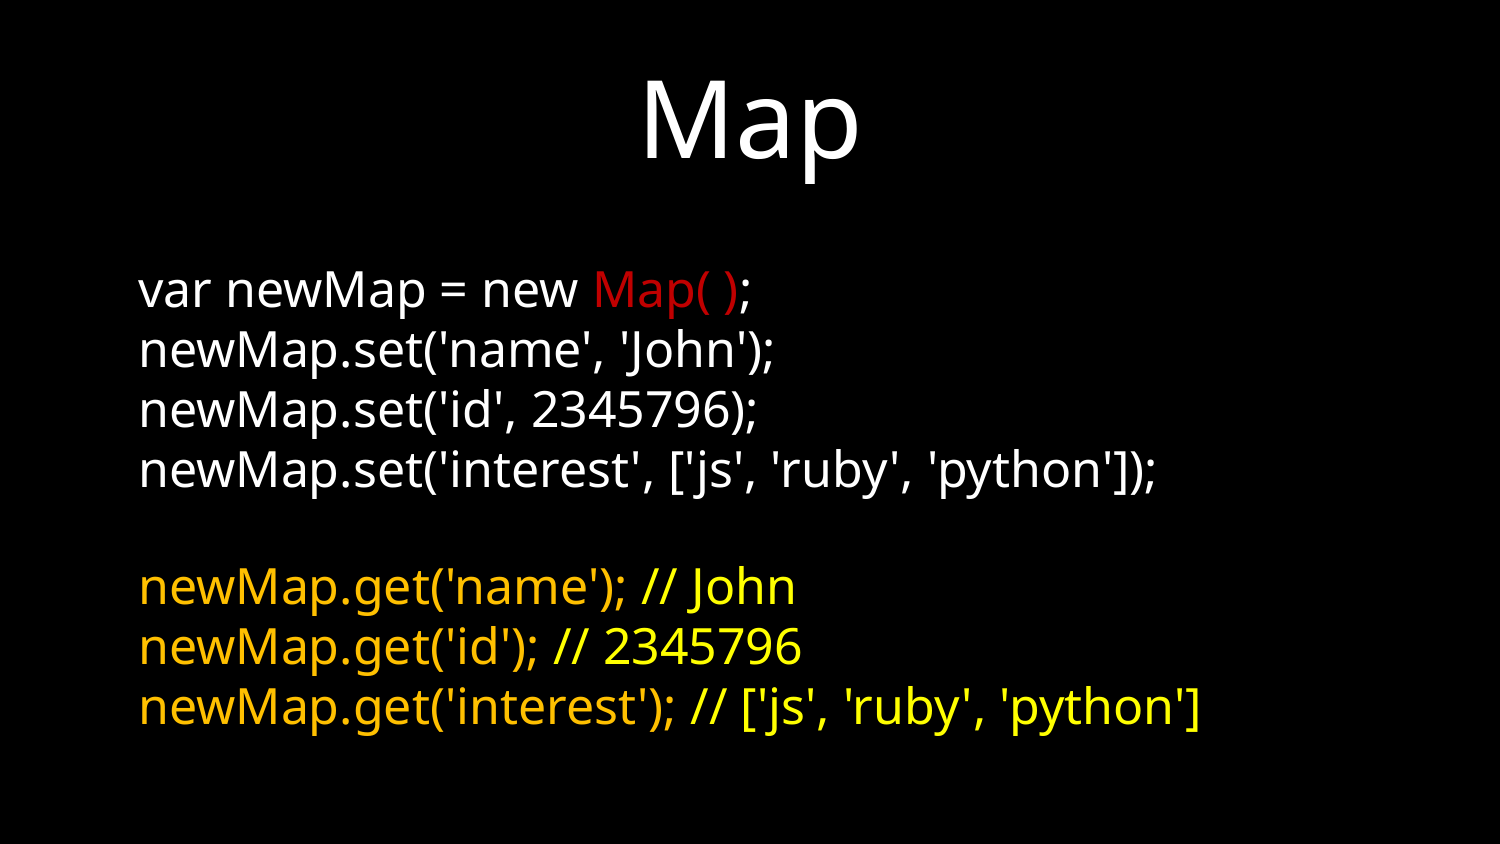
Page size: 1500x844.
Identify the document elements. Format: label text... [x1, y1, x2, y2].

title Map [109, 21, 1391, 209]
list var newMap = new Map( ); newMap.set('name', 'John'); newMap.set('id', 2345796); newMap.set('interest', ['js', 'ruby', 'python']); newMap.get('name'); // John newMap.get('id'); // 2345796 newMap.get('interest'); // ['js', 'ruby', 'python'] [109, 224, 1391, 768]
